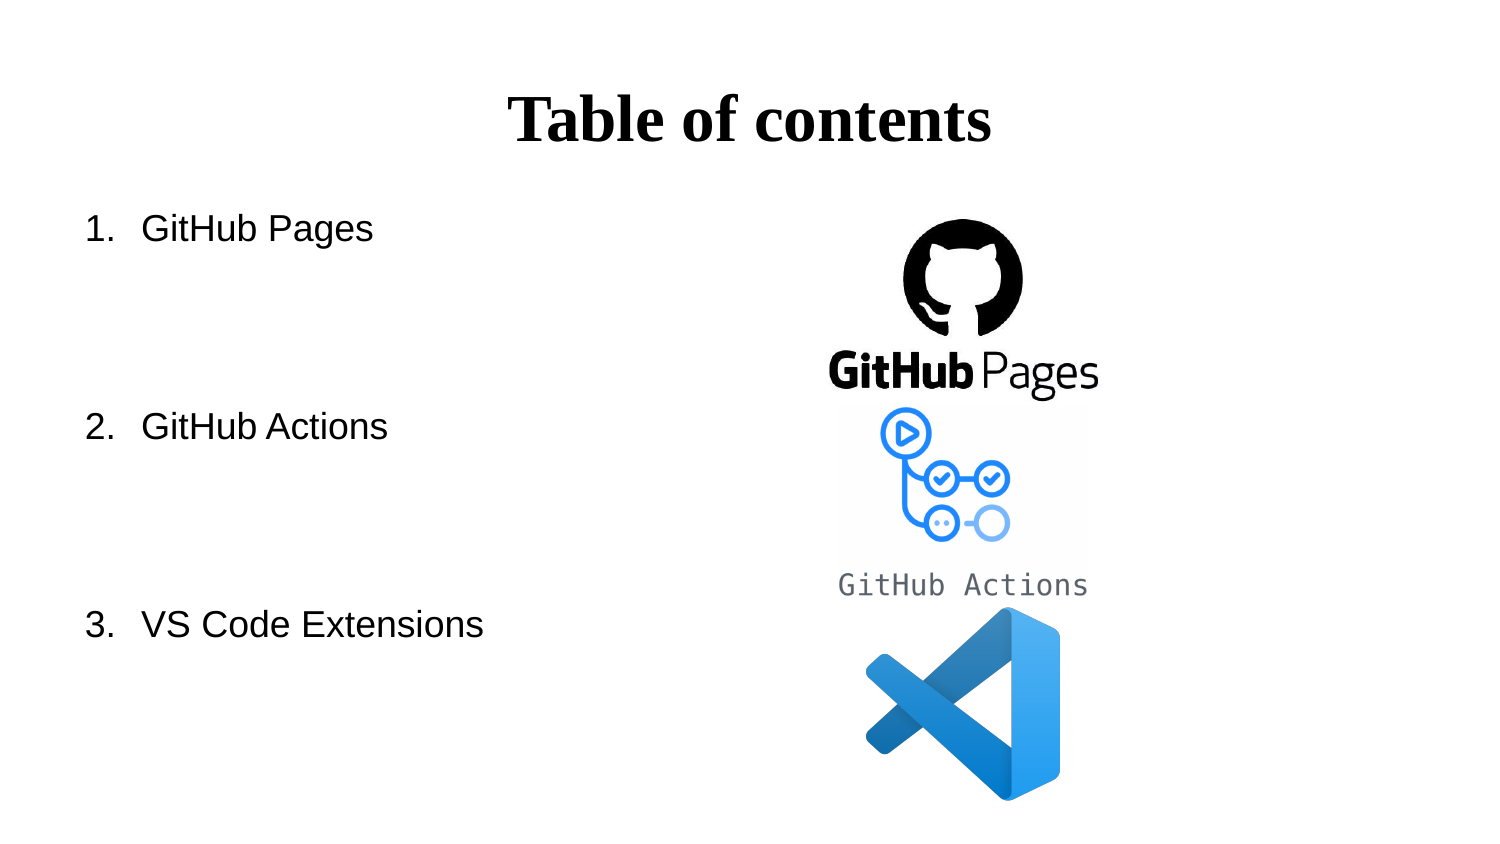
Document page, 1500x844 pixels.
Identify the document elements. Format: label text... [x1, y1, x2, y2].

picture [821, 210, 1105, 598]
title Table of contents [51, 59, 1449, 154]
picture [865, 606, 1060, 801]
list GitHub Pages GitHub Actions VS Code Extensions [51, 189, 1449, 750]
